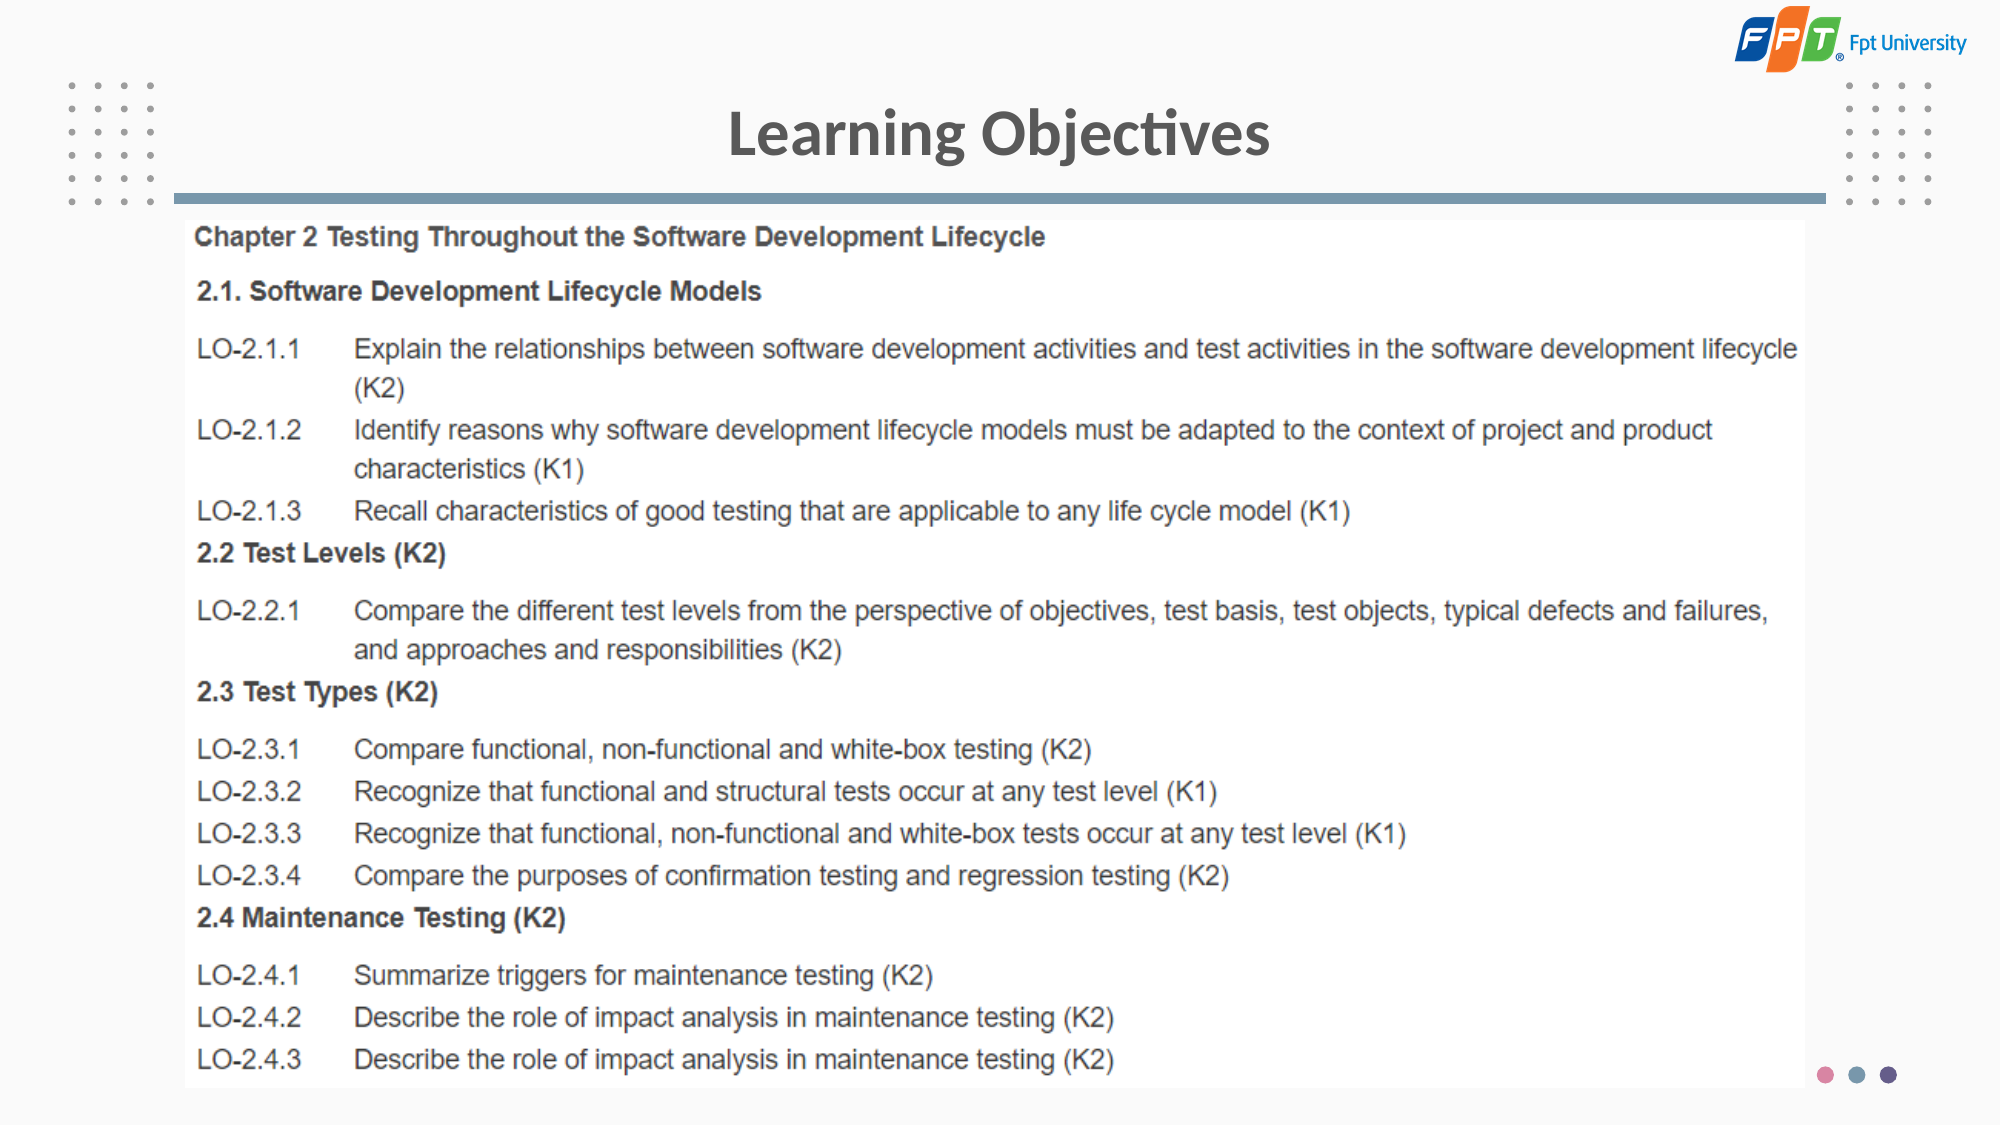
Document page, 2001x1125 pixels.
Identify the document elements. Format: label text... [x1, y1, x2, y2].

title Learning Objectives [137, 60, 1863, 208]
picture [185, 220, 1805, 1088]
picture [1702, 6, 1998, 88]
